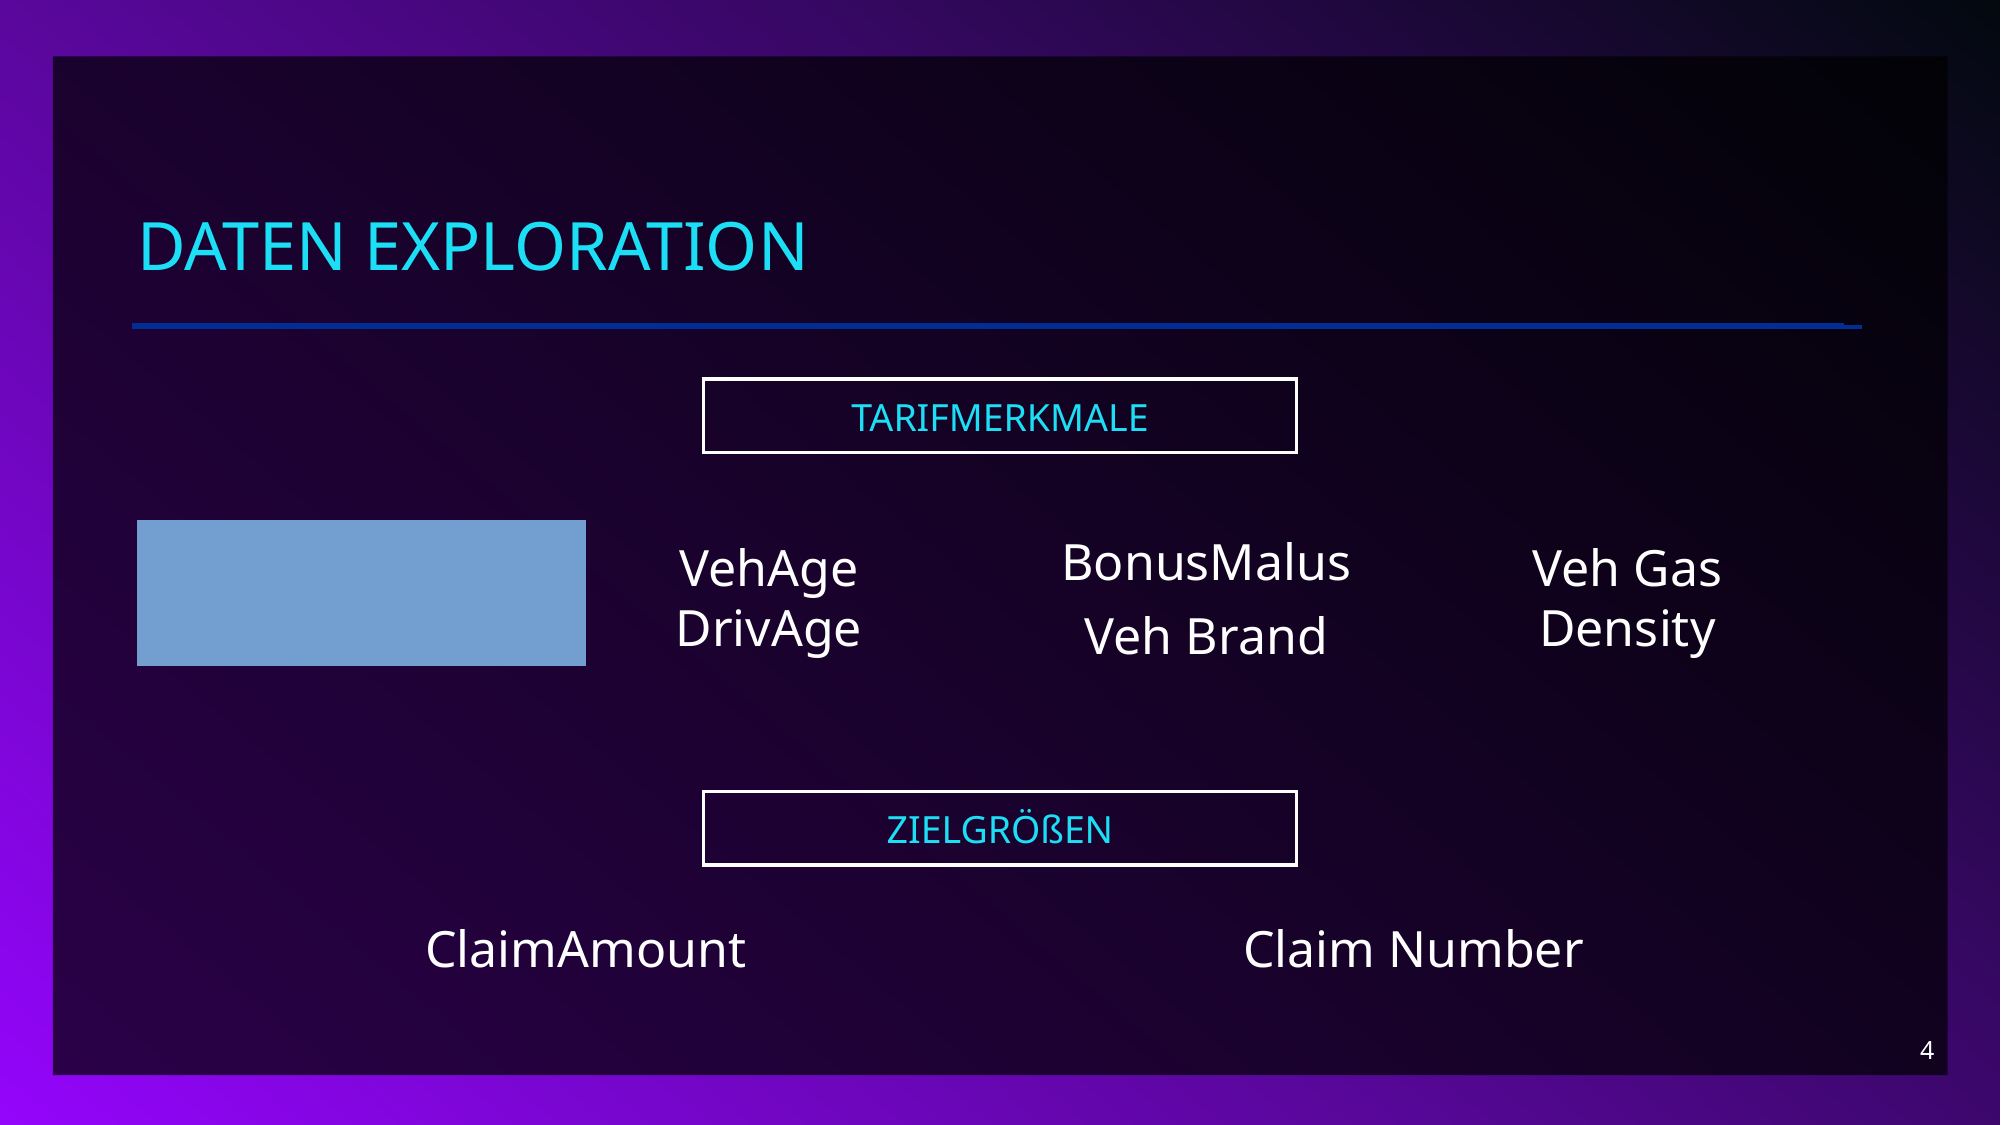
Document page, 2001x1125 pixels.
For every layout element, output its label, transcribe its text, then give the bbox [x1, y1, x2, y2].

text_box Claim Number [1102, 916, 1726, 991]
text_box Veh Gas Density [1393, 529, 1862, 665]
text_box ZIELGRÖßEN [702, 790, 1298, 866]
text_box BonusMalus Veh Brand [998, 529, 1414, 676]
text_box TARIFMERKMALE [702, 378, 1298, 454]
text_box ClaimAmount [274, 916, 898, 991]
title Daten exploration [137, 105, 1862, 293]
text_box VehAge DrivAge [539, 529, 999, 665]
slide_number 4 [1499, 1021, 1950, 1082]
